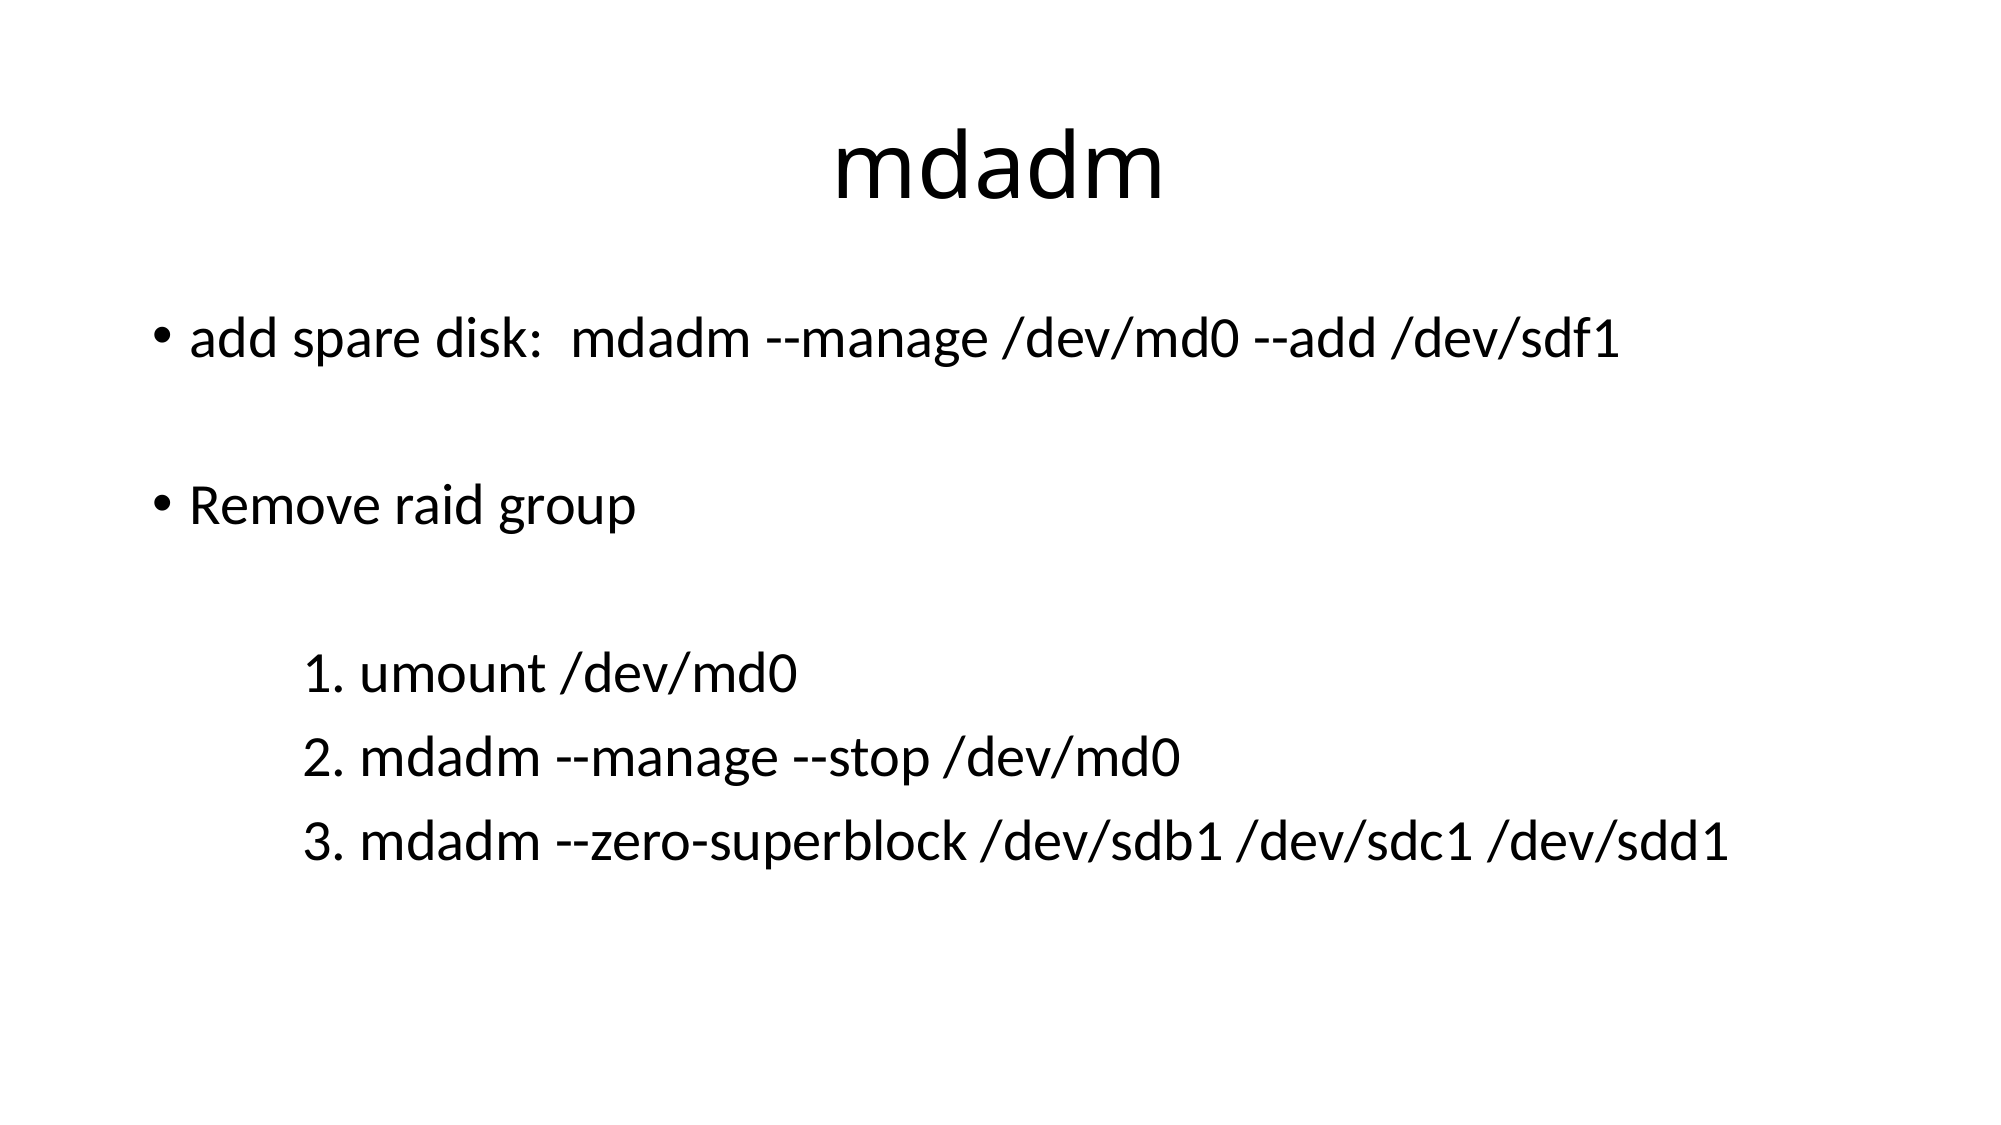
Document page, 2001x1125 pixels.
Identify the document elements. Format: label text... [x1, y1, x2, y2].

list add spare disk: mdadm --manage /dev/md0 --add /dev/sdf1 Remove raid group 1. umount /dev/md0 2. mdadm --manage --stop /dev/md0 3. mdadm --zero-superblock /dev/sdb1 /dev/sdc1 /dev/sdd1 [137, 299, 1863, 1014]
title mdadm [137, 59, 1863, 278]
